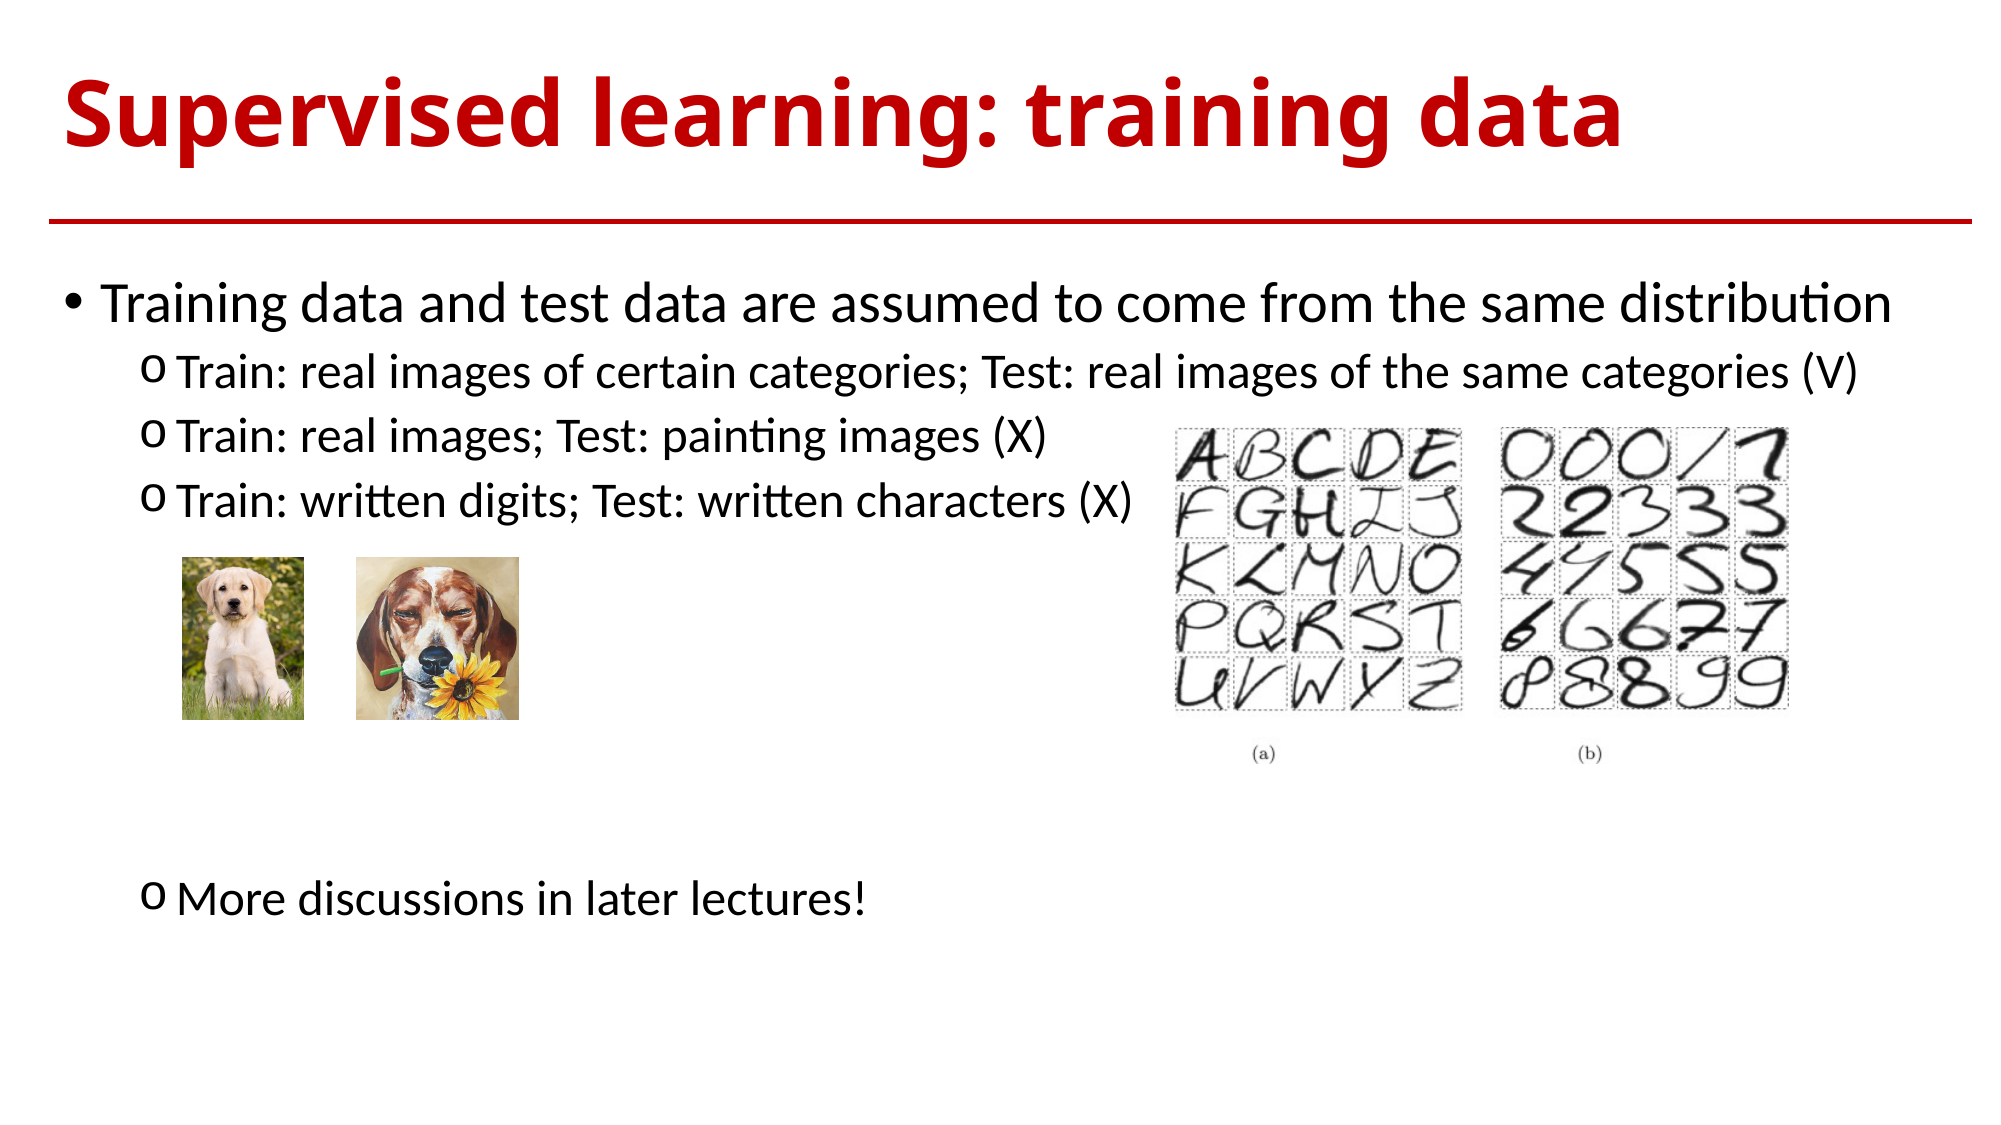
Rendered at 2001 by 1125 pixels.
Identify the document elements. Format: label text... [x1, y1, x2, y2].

picture [356, 557, 519, 720]
title Supervised learning: training data [48, 41, 1972, 192]
picture [1174, 427, 1789, 764]
list Training data and test data are assumed to come from the same distribution Train: real images of certain categories; Test: real images of the same categories (V) Train: real images; Test: painting images (X) Train: written digits; Test: written characters (X) More discussions in later lectures! [48, 264, 1972, 1125]
picture [182, 557, 304, 720]
